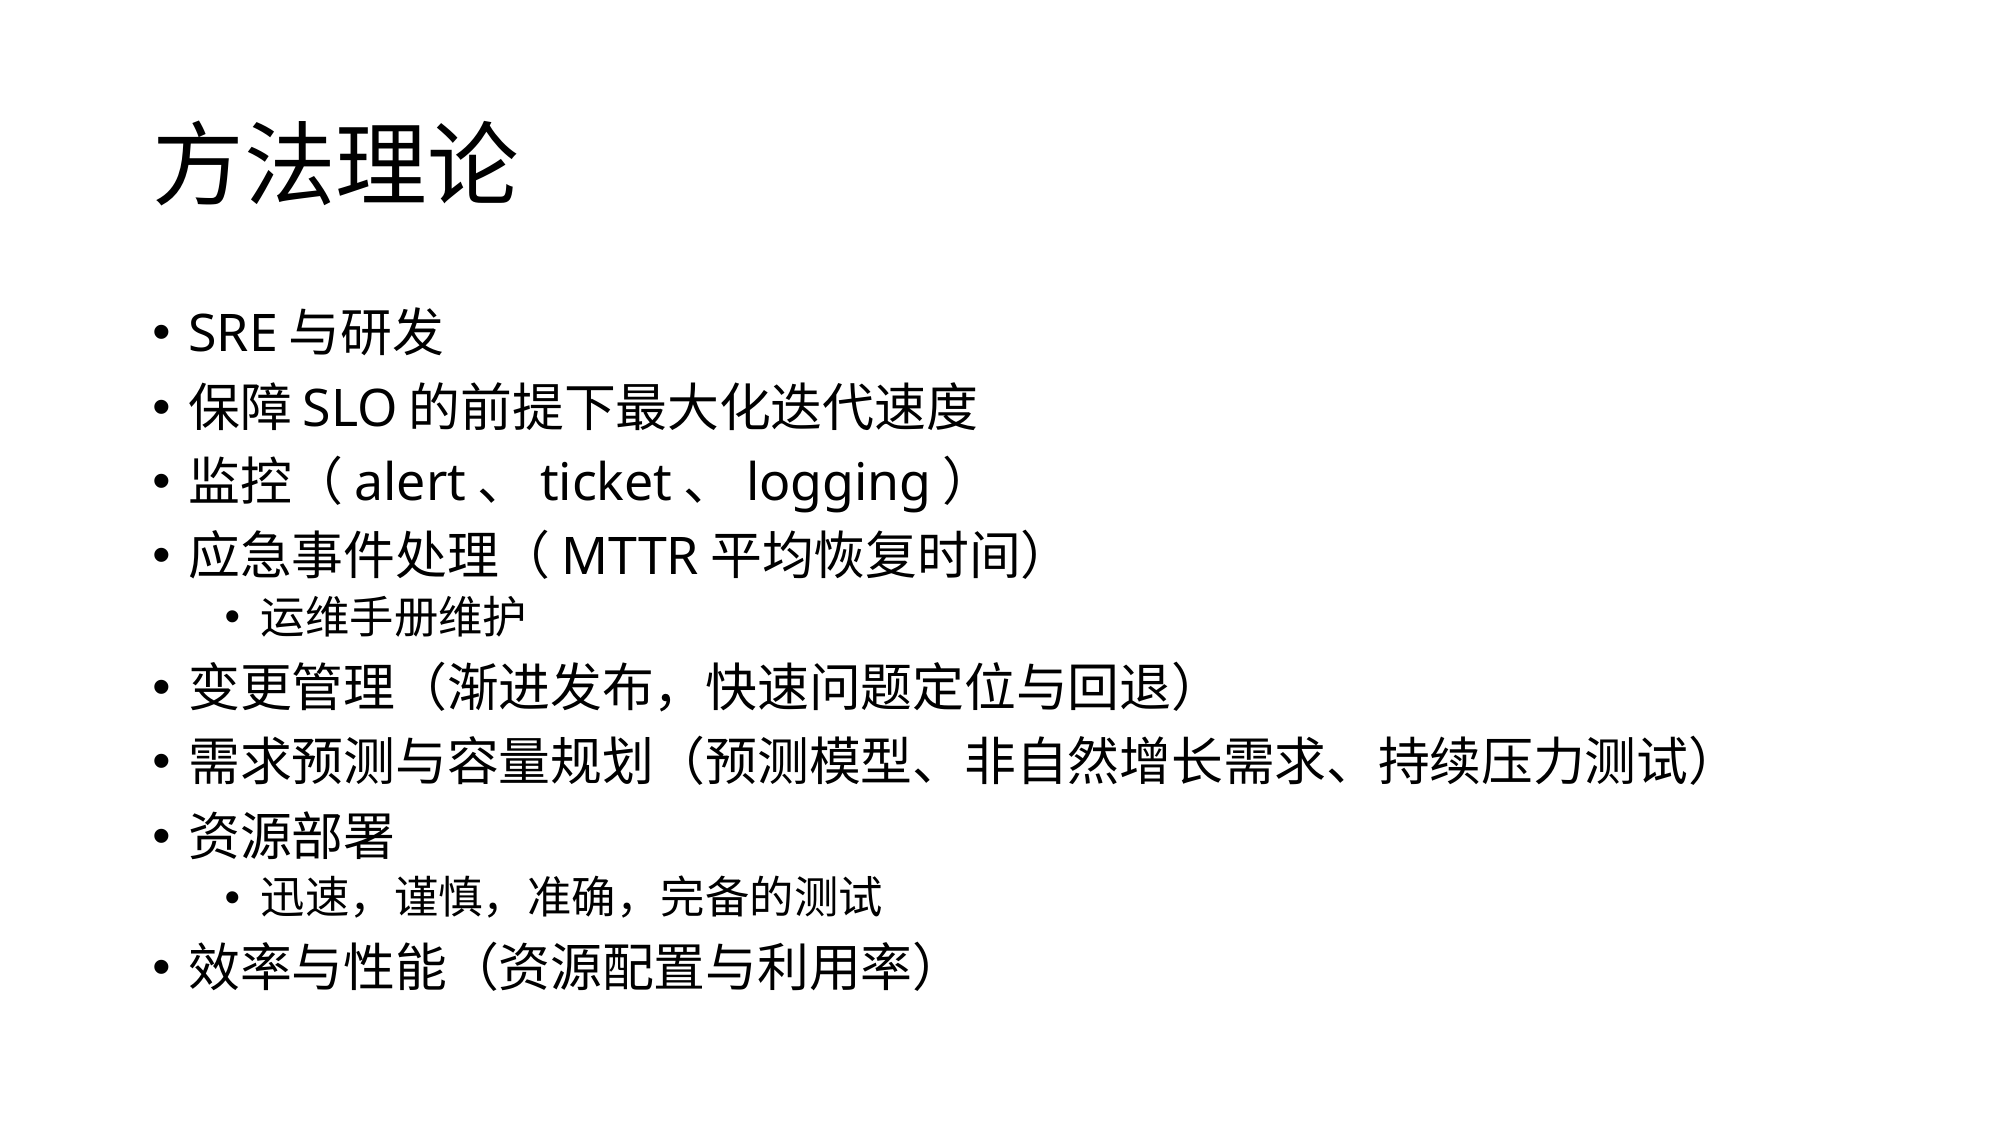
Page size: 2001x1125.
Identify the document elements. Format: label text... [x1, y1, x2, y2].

list SRE与研发 保障SLO的前提下最大化迭代速度 监控（alert、ticket、logging） 应急事件处理（MTTR平均恢复时间） 运维手册维护 变更管理（渐进发布，快速问题定位与回退） 需求预测与容量规划（预测模型、非自然增长需求、持续压力测试） 资源部署 迅速，谨慎，准确，完备的测试 效率与性能（资源配置与利用率） [137, 299, 1863, 1014]
title 方法理论 [137, 59, 1863, 278]
